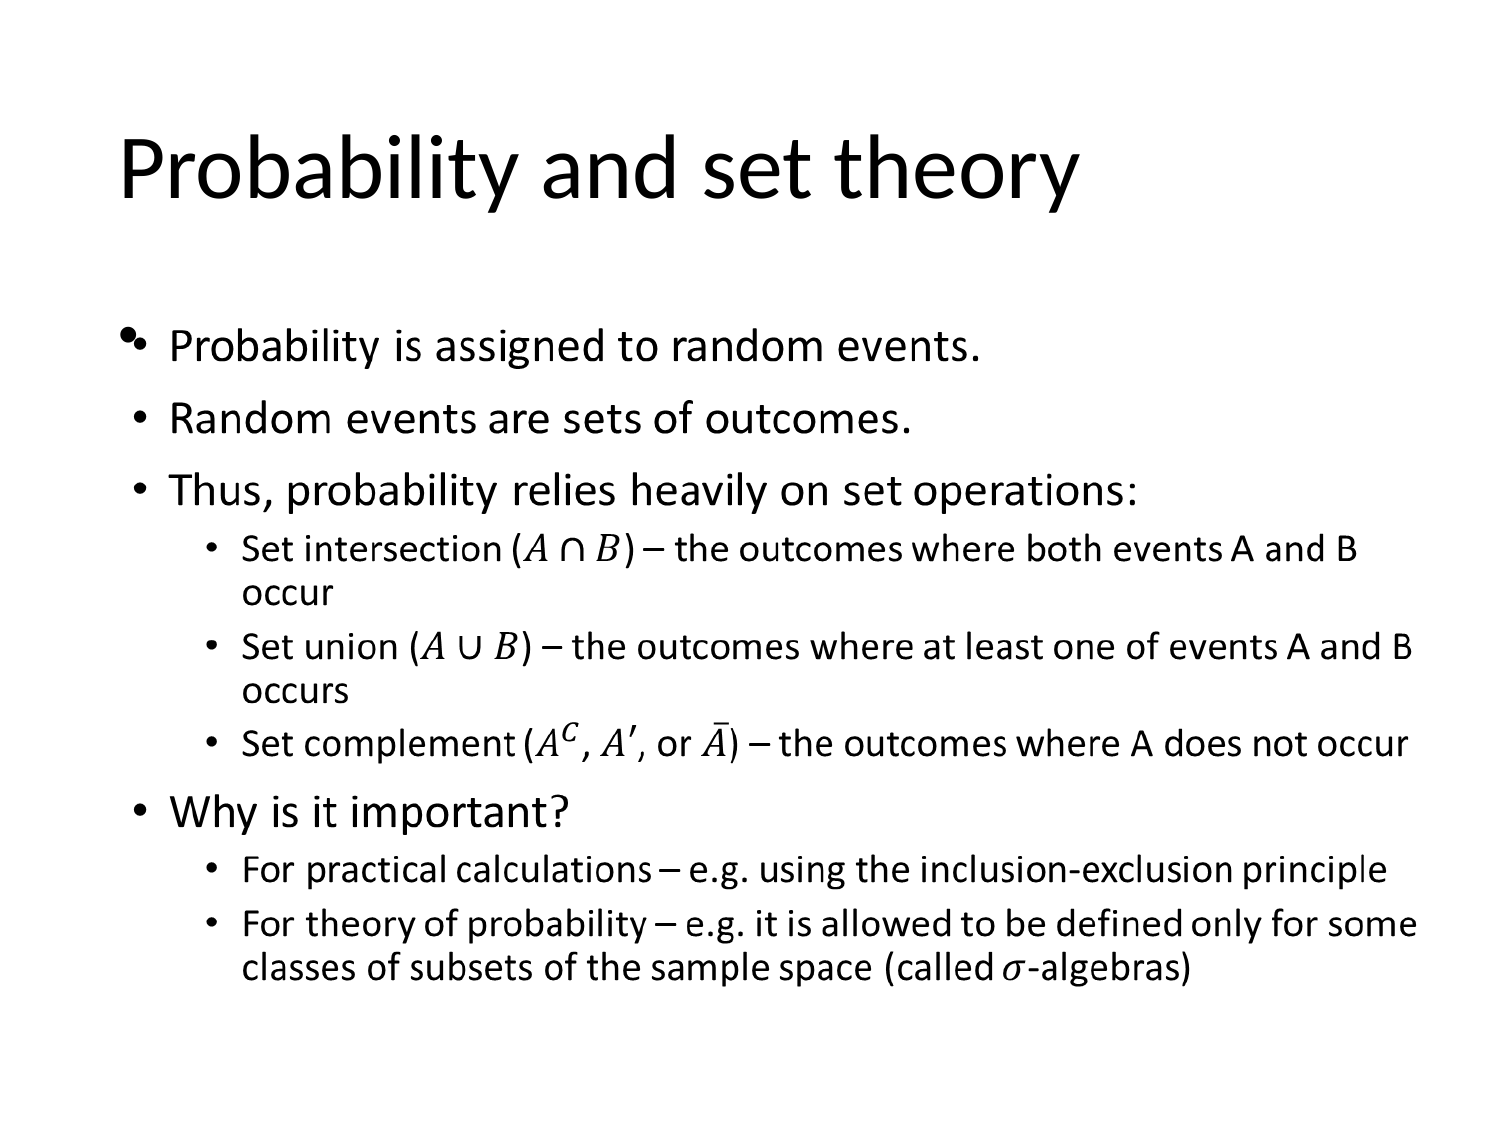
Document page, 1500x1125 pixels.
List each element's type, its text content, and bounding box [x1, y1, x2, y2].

title Probability and set theory [103, 59, 1397, 278]
list [103, 299, 1452, 1014]
